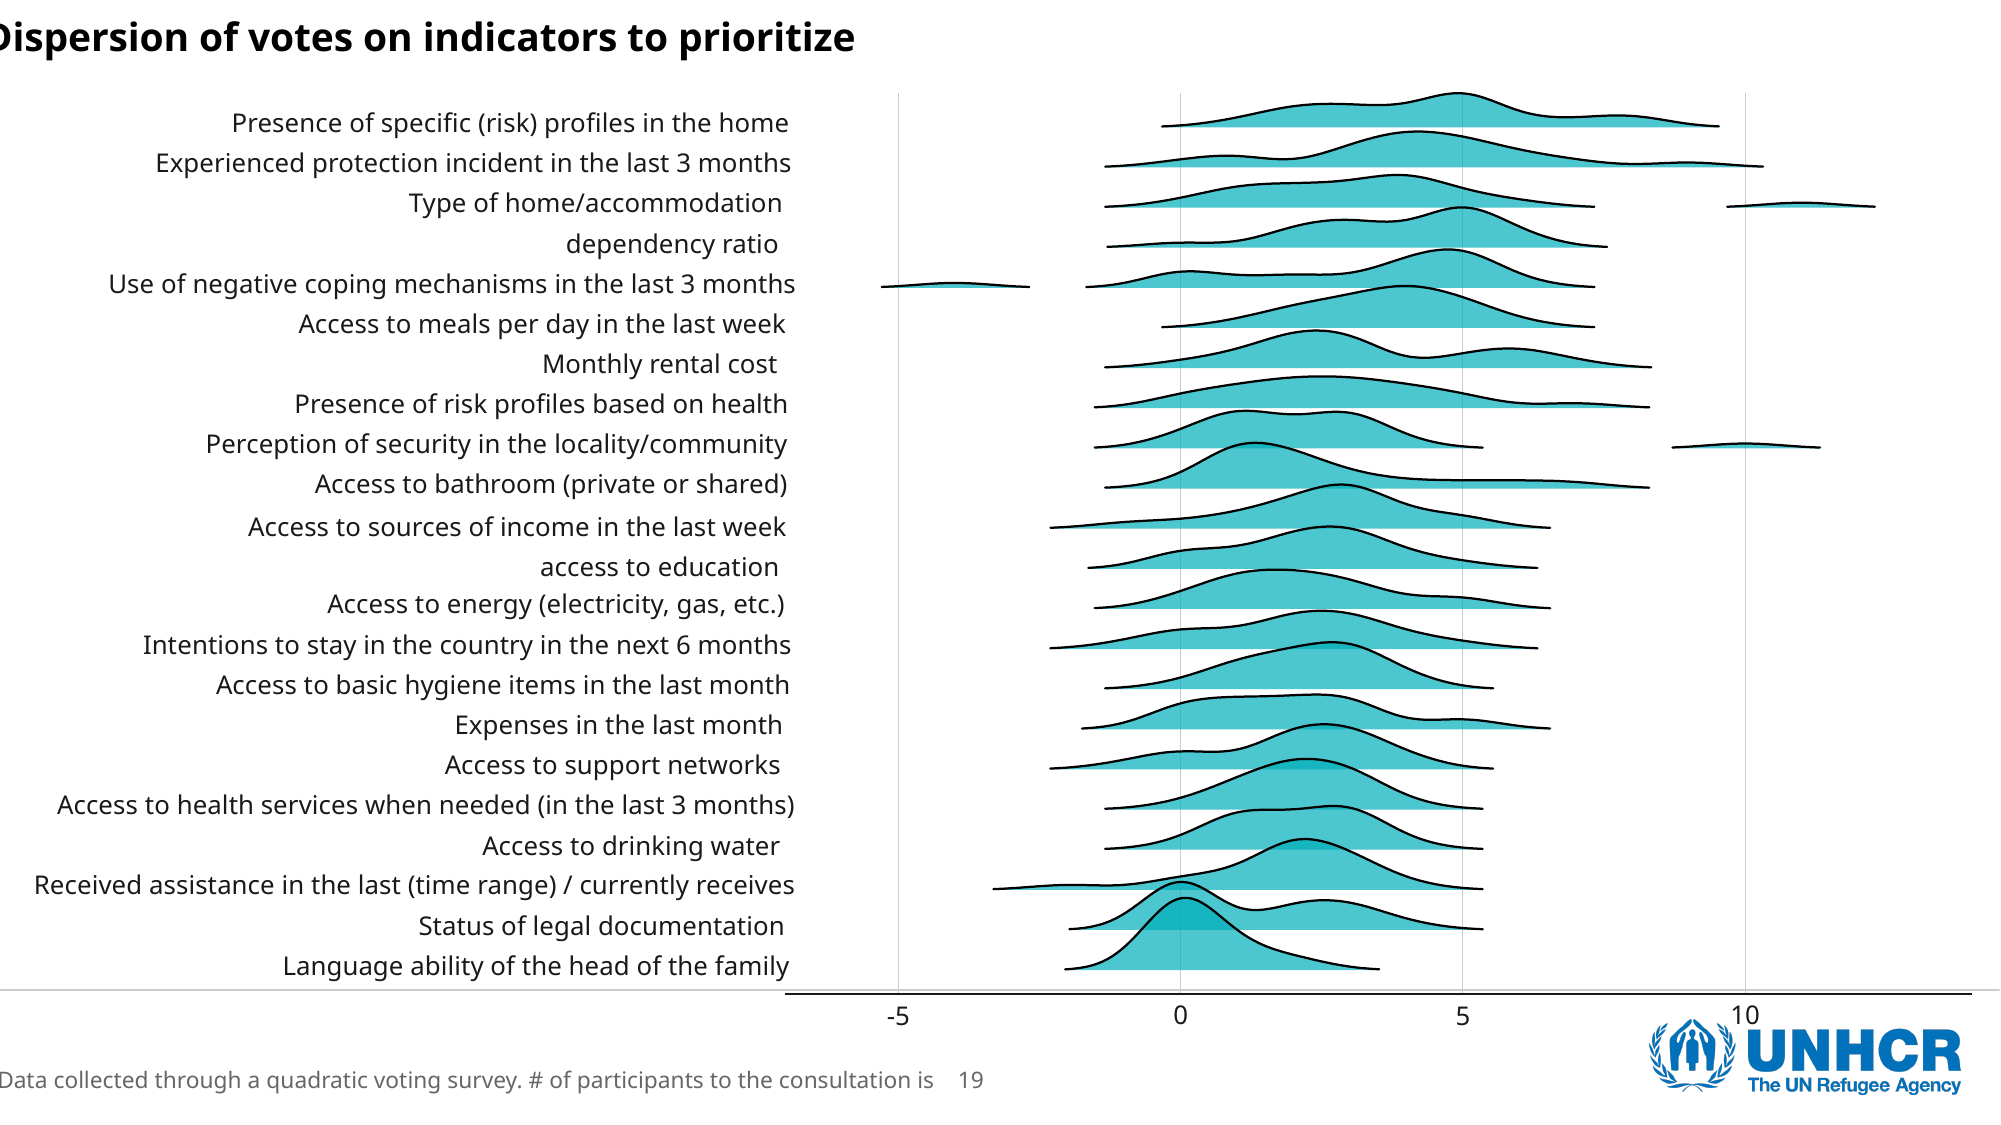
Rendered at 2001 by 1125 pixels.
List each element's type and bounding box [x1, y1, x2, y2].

text_box [0, 0, 2000, 1125]
